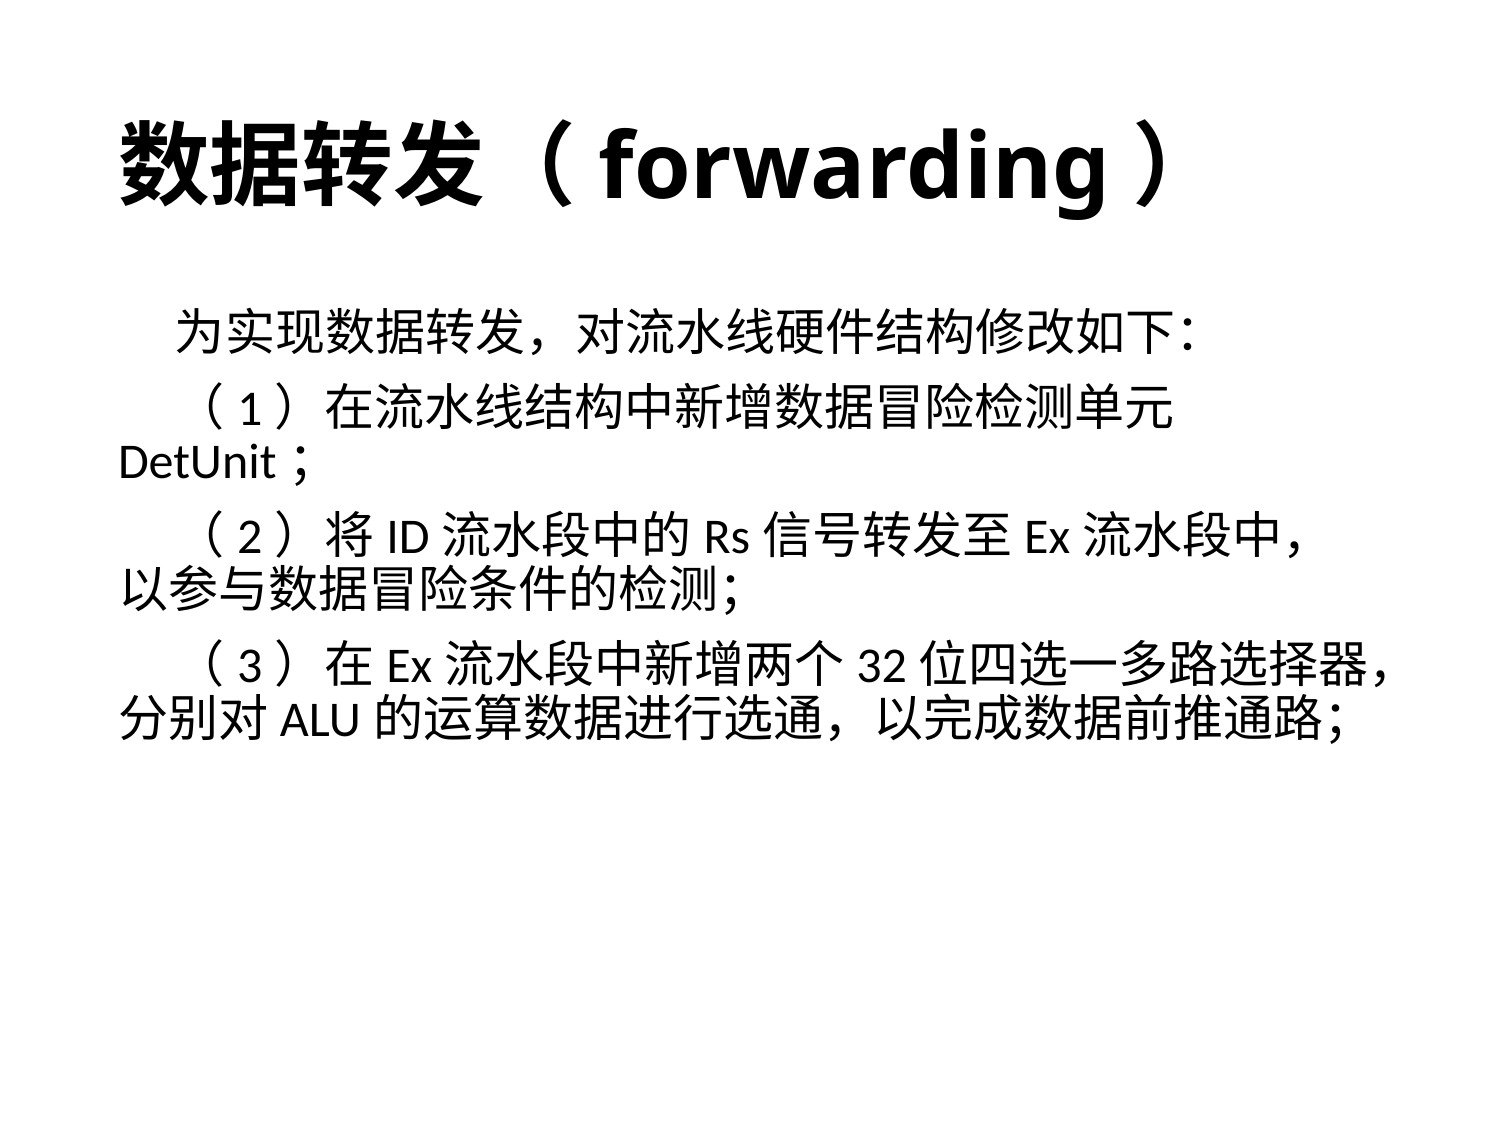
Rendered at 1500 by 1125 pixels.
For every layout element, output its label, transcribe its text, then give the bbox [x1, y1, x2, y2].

title 数据转发（forwarding） [103, 59, 1397, 278]
list 为实现数据转发，对流水线硬件结构修改如下： （1）在流水线结构中新增数据冒险检测单元DetUnit； （2）将ID流水段中的Rs信号转发至Ex流水段中，以参与数据冒险条件的检测； （3）在Ex流水段中新增两个32位四选一多路选择器，分别对ALU的运算数据进行选通，以完成数据前推通路； [103, 299, 1397, 1105]
